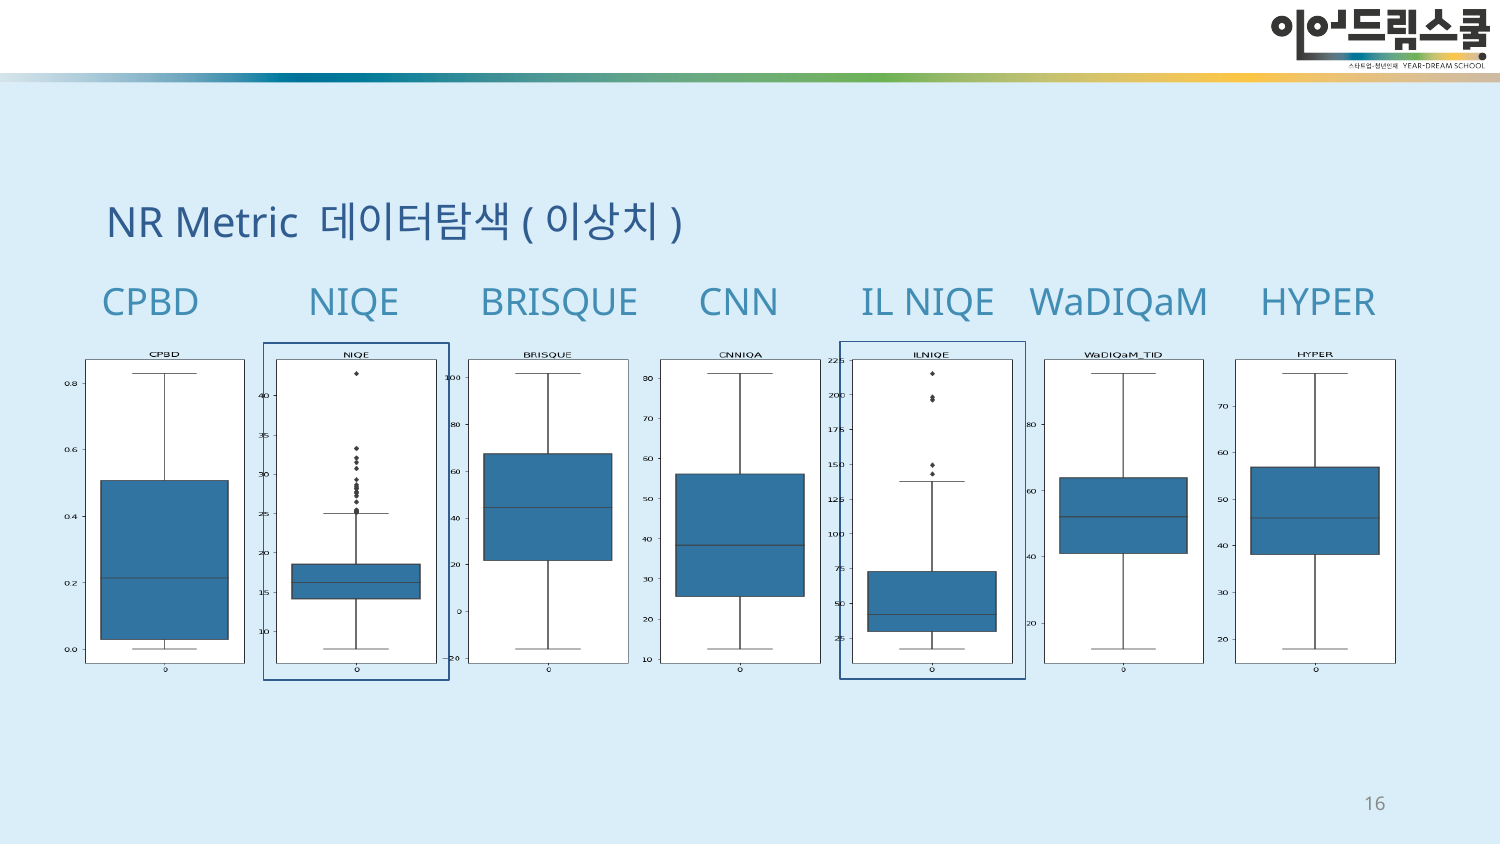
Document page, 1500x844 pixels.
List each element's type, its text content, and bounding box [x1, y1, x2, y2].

text_box CPBD [86, 256, 258, 338]
text_box WaDIQaM [1014, 256, 1206, 339]
slide_number 16 [1059, 782, 1397, 827]
text_box NIQE [293, 261, 464, 339]
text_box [0, 0, 1500, 83]
text_box BRISQUE [464, 261, 656, 338]
text_box IL NIQE [855, 256, 1014, 338]
text_box HYPER [1206, 256, 1430, 339]
text_box CNN [683, 256, 855, 338]
text_box NR Metric 데이터탐색(이상치) [90, 173, 811, 261]
picture [56, 347, 1401, 676]
text_box [840, 341, 1026, 345]
